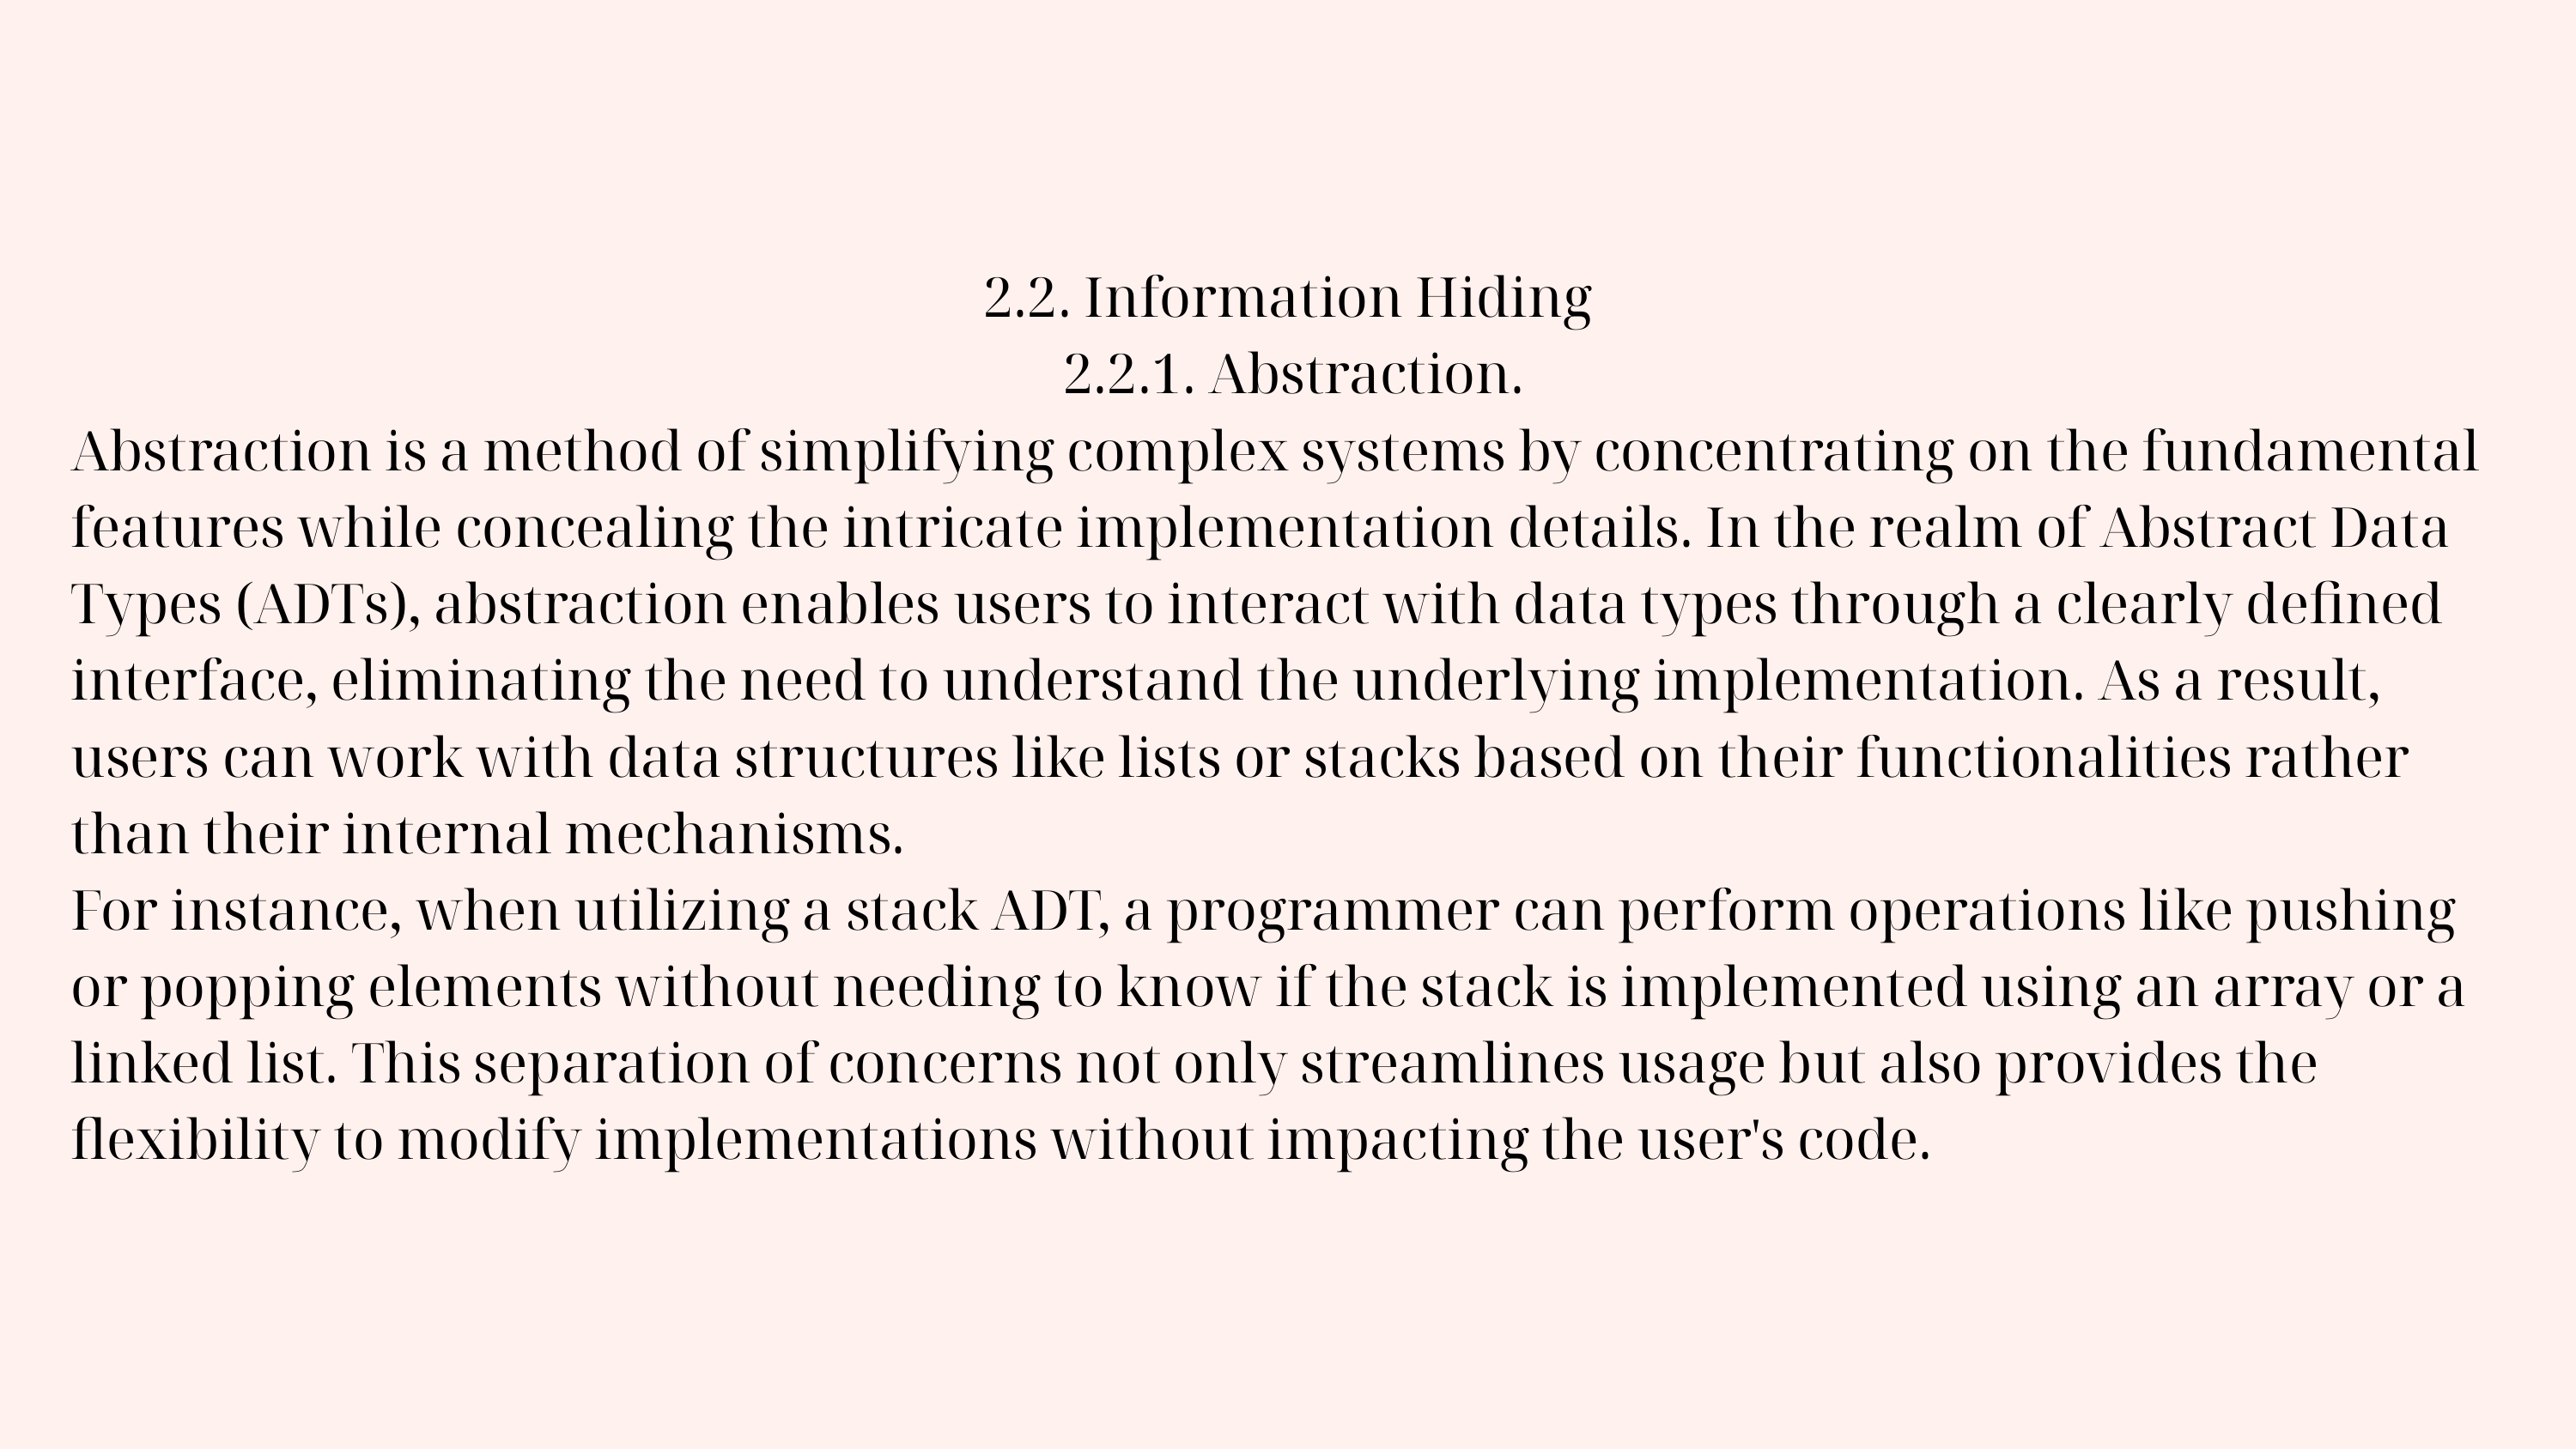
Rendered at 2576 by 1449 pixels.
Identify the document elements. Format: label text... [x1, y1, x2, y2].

text_box 2.2. Information Hiding 2.2.1. Abstraction. Abstraction is a method of simplifying complex systems by concentrating on the fundamental features while concealing the intricate implementation details. In the realm of Abstract Data Types (ADTs), abstraction enables users to interact with data types through a clearly defined interface, eliminating the need to understand the underlying implementation. As a result, users can work with data structures like lists or stacks based on their functionalities rather than their internal mechanisms. For instance, when utilizing a stack ADT, a programmer can perform operations like pushing or popping elements without needing to know if the stack is implemented using an array or a linked list. This separation of concerns not only streamlines usage but also provides the flexibility to modify implementations without impacting the user's code. [70, 252, 2506, 1171]
